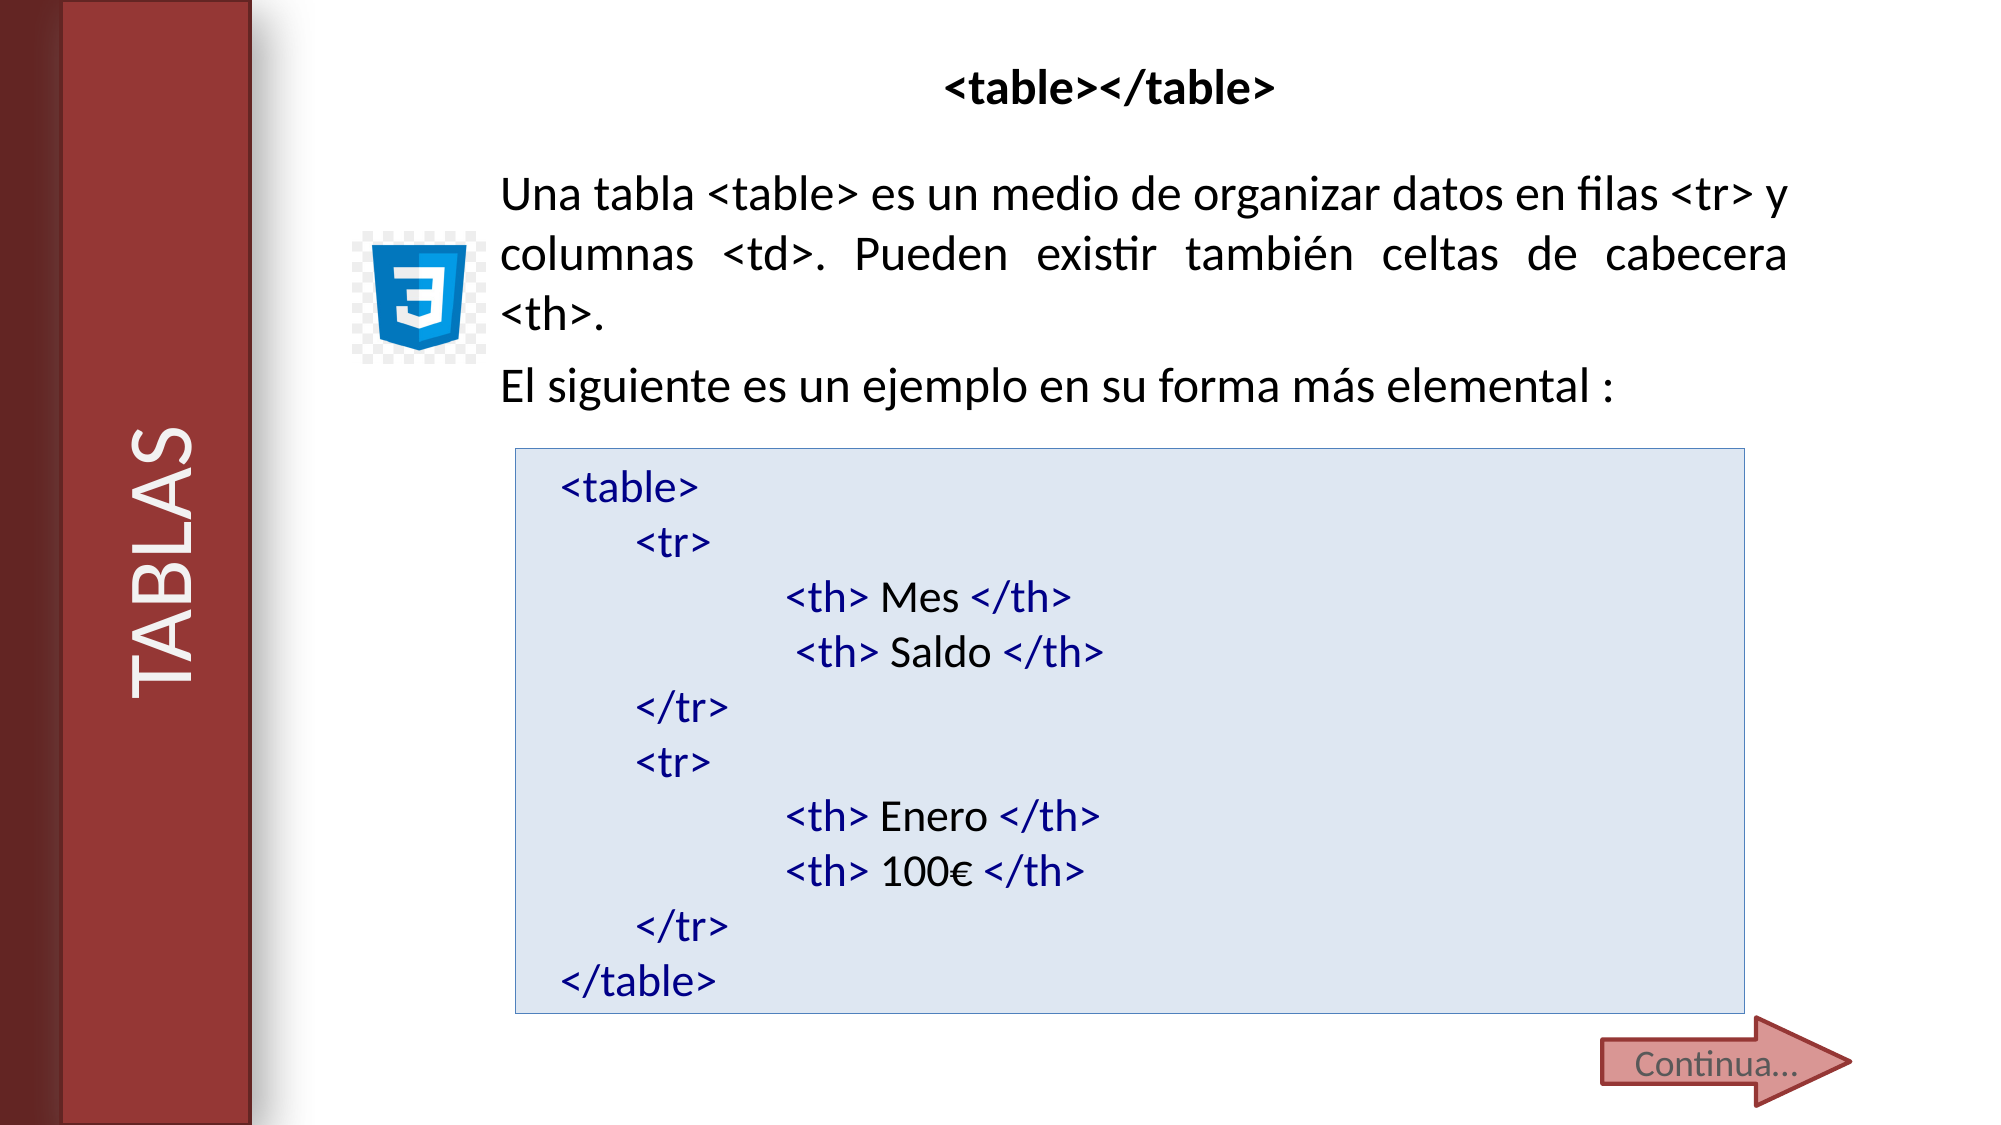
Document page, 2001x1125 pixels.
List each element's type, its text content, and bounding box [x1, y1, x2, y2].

text_box <table> <tr> <th> Mes </th> <th> Saldo </th> </tr> <tr> <th> Enero </th> <th> 100€ </th> </tr> </table> [515, 448, 1745, 1014]
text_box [1602, 1017, 1851, 1107]
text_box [0, 0, 251, 1125]
text_box Una tabla <table> es un medio de organizar datos en filas <tr> y columnas <td>. Pueden existir también celtas de cabecera <th>. El siguiente es un ejemplo en su forma más elemental : [485, 152, 1804, 421]
text_box <table></table> [389, 46, 1831, 122]
picture [352, 231, 486, 365]
